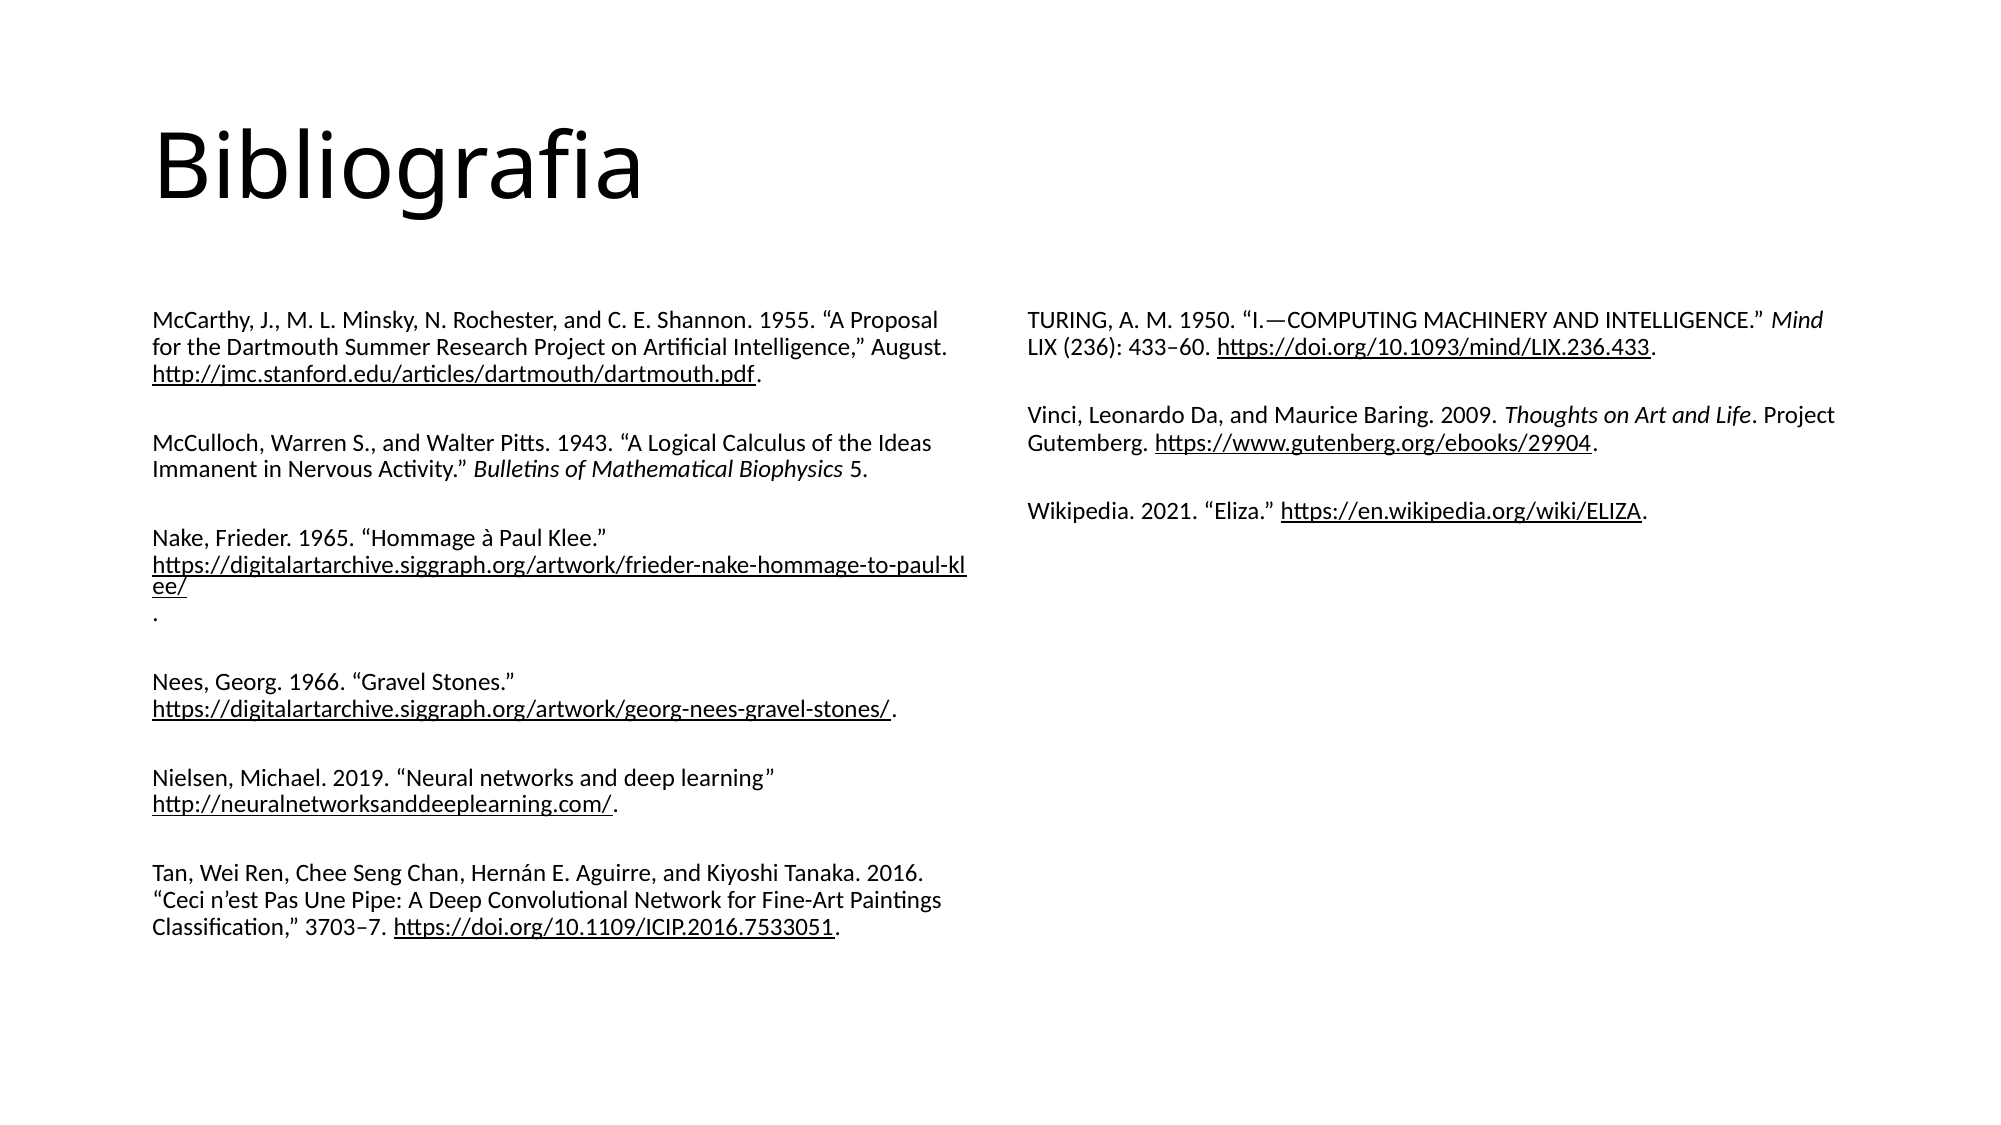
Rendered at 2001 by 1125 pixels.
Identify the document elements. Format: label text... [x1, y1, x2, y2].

list TURING, A. M. 1950. “I.—COMPUTING MACHINERY AND INTELLIGENCE.” Mind LIX (236): 433–60. https://doi.org/10.1093/mind/LIX.236.433. Vinci, Leonardo Da, and Maurice Baring. 2009. Thoughts on Art and Life. Project Gutemberg. https://www.gutenberg.org/ebooks/29904. Wikipedia. 2021. “Eliza.” https://en.wikipedia.org/wiki/ELIZA. [1012, 299, 1863, 1014]
title Bibliografia [137, 59, 1863, 278]
list McCarthy, J., M. L. Minsky, N. Rochester, and C. E. Shannon. 1955. “A Proposal for the Dartmouth Summer Research Project on Artificial Intelligence,” August. http://jmc.stanford.edu/articles/dartmouth/dartmouth.pdf. McCulloch, Warren S., and Walter Pitts. 1943. “A Logical Calculus of the Ideas Immanent in Nervous Activity.” Bulletins of Mathematical Biophysics 5. Nake, Frieder. 1965. “Hommage à Paul Klee.” https://digitalartarchive.siggraph.org/artwork/frieder-nake-hommage-to-paul-klee/. Nees, Georg. 1966. “Gravel Stones.” https://digitalartarchive.siggraph.org/artwork/georg-nees-gravel-stones/. Nielsen, Michael. 2019. “Neural networks and deep learning” http://neuralnetworksanddeeplearning.com/. Tan, Wei Ren, Chee Seng Chan, Hernán E. Aguirre, and Kiyoshi Tanaka. 2016. “Ceci n’est Pas Une Pipe: A Deep Convolutional Network for Fine-Art Paintings Classification,” 3703–7. https://doi.org/10.1109/ICIP.2016.7533051. [137, 299, 988, 1014]
